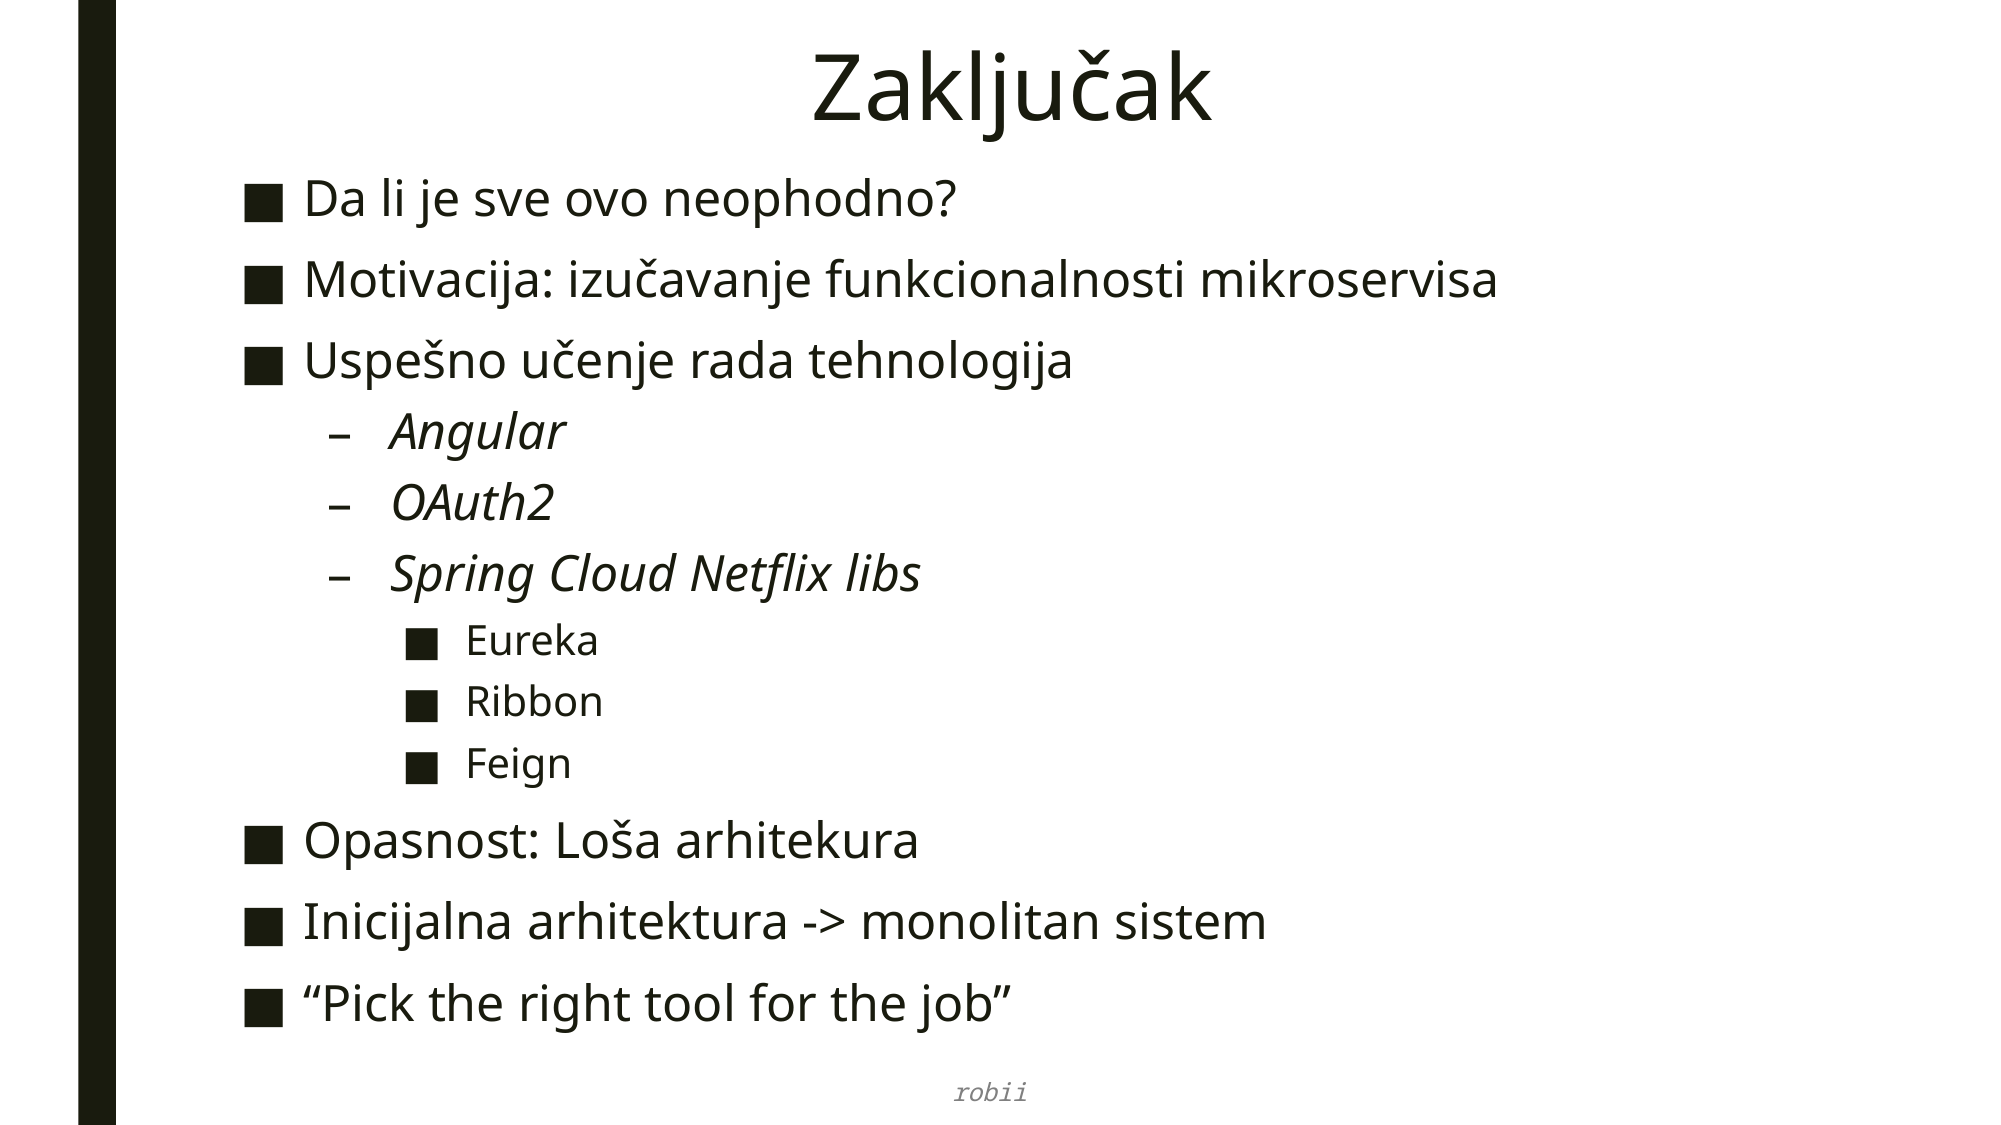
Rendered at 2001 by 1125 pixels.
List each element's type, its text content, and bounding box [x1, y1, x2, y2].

footer robii [474, 1058, 1505, 1125]
list Da li je sve ovo neophodno? Motivacija: izučavanje funkcionalnosti mikroservisa Uspešno učenje rada tehnologija Angular OAuth2 Spring Cloud Netflix libs Eureka Ribbon Feign Opasnost: Loša arhitekura Inicijalna arhitektura -> monolitan sistem “Pick the right tool for the job” [225, 163, 1650, 1059]
title Zaključak [225, 35, 1801, 163]
